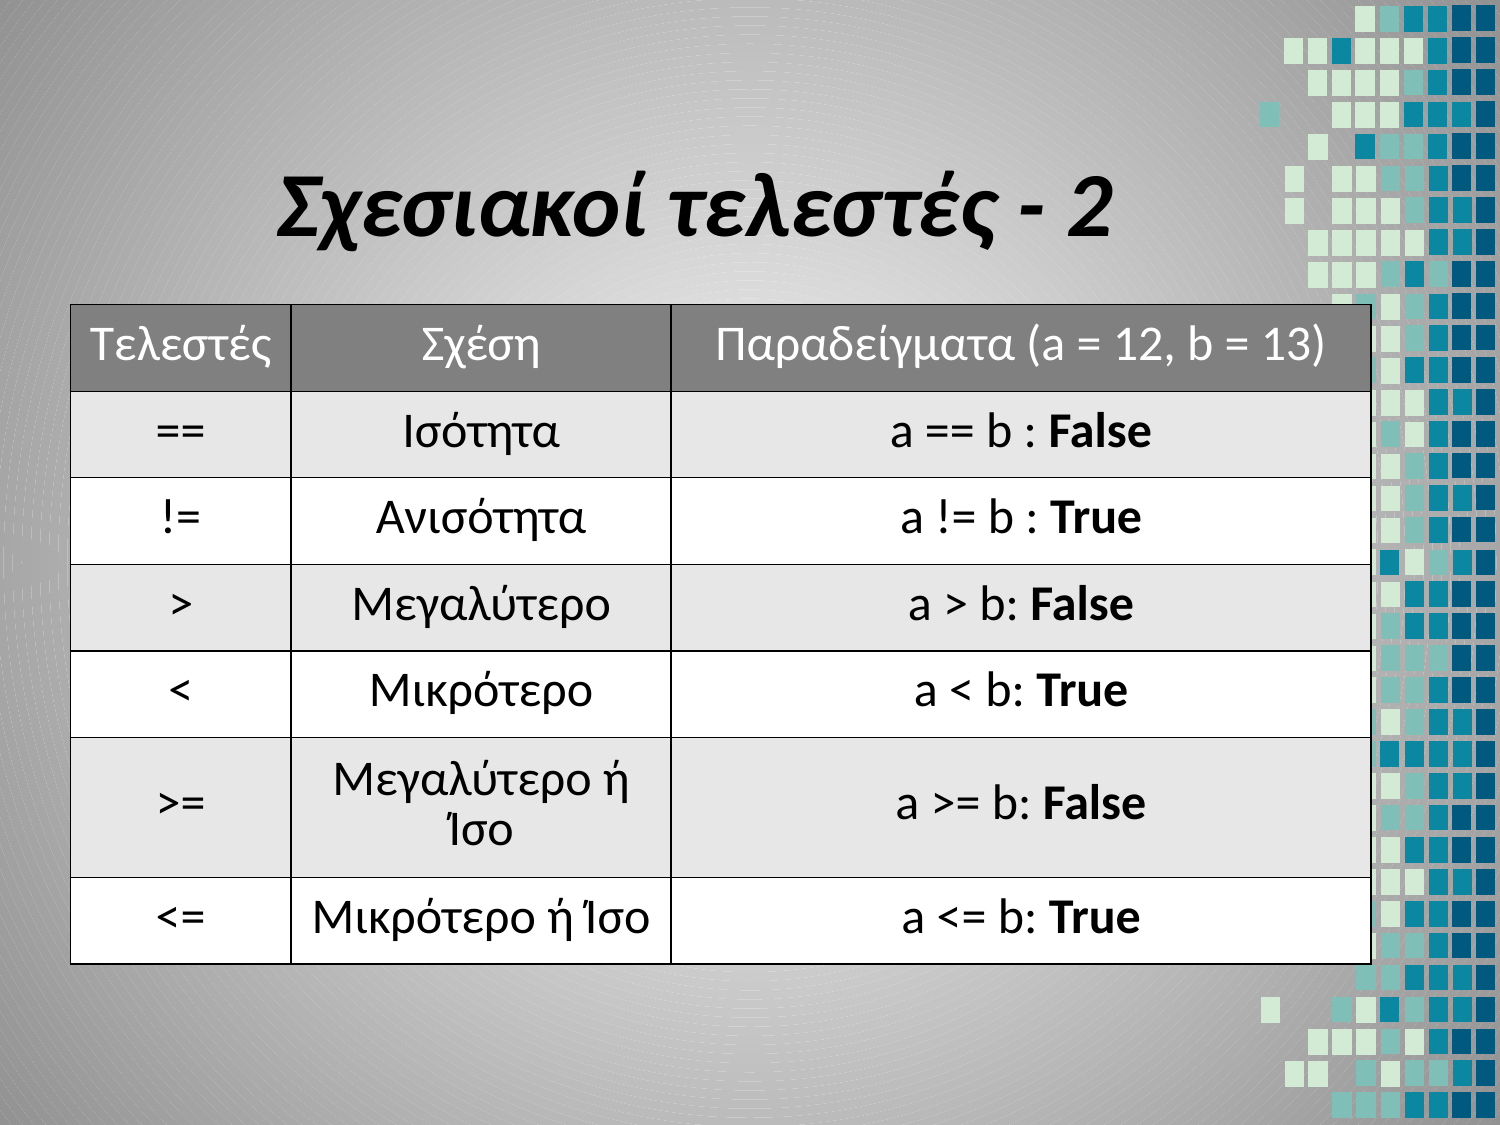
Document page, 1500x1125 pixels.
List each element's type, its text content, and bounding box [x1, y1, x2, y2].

table_header Παραδείγματα (a = 12, b = 13) [672, 305, 1370, 391]
table_cell != [71, 478, 290, 564]
table_cell a >= b: False [672, 738, 1370, 877]
table_cell Ισότητα [292, 392, 670, 477]
table_cell Μεγαλύτερο ή Ίσο [292, 738, 670, 877]
table_header Τελεστές [71, 305, 290, 391]
table_cell == [71, 392, 290, 477]
table_cell Μικρότερο ή Ίσο [292, 878, 670, 963]
table_cell >= [71, 738, 290, 877]
title Σχεσιακοί τελεστές - 2 [140, 82, 1250, 270]
table_cell a == b : False [672, 392, 1370, 477]
table_cell Μικρότερο [292, 652, 670, 737]
table_cell Ανισότητα [292, 478, 670, 564]
table_cell a <= b: True [672, 878, 1370, 963]
table_cell a < b: True [672, 652, 1370, 737]
table_cell <= [71, 878, 290, 963]
table_cell < [71, 652, 290, 737]
table_cell > [71, 565, 290, 650]
table_header Σχέση [292, 305, 670, 391]
table_cell Μεγαλύτερο [292, 565, 670, 650]
table_cell a > b: False [672, 565, 1370, 650]
table_cell a != b : True [672, 478, 1370, 564]
